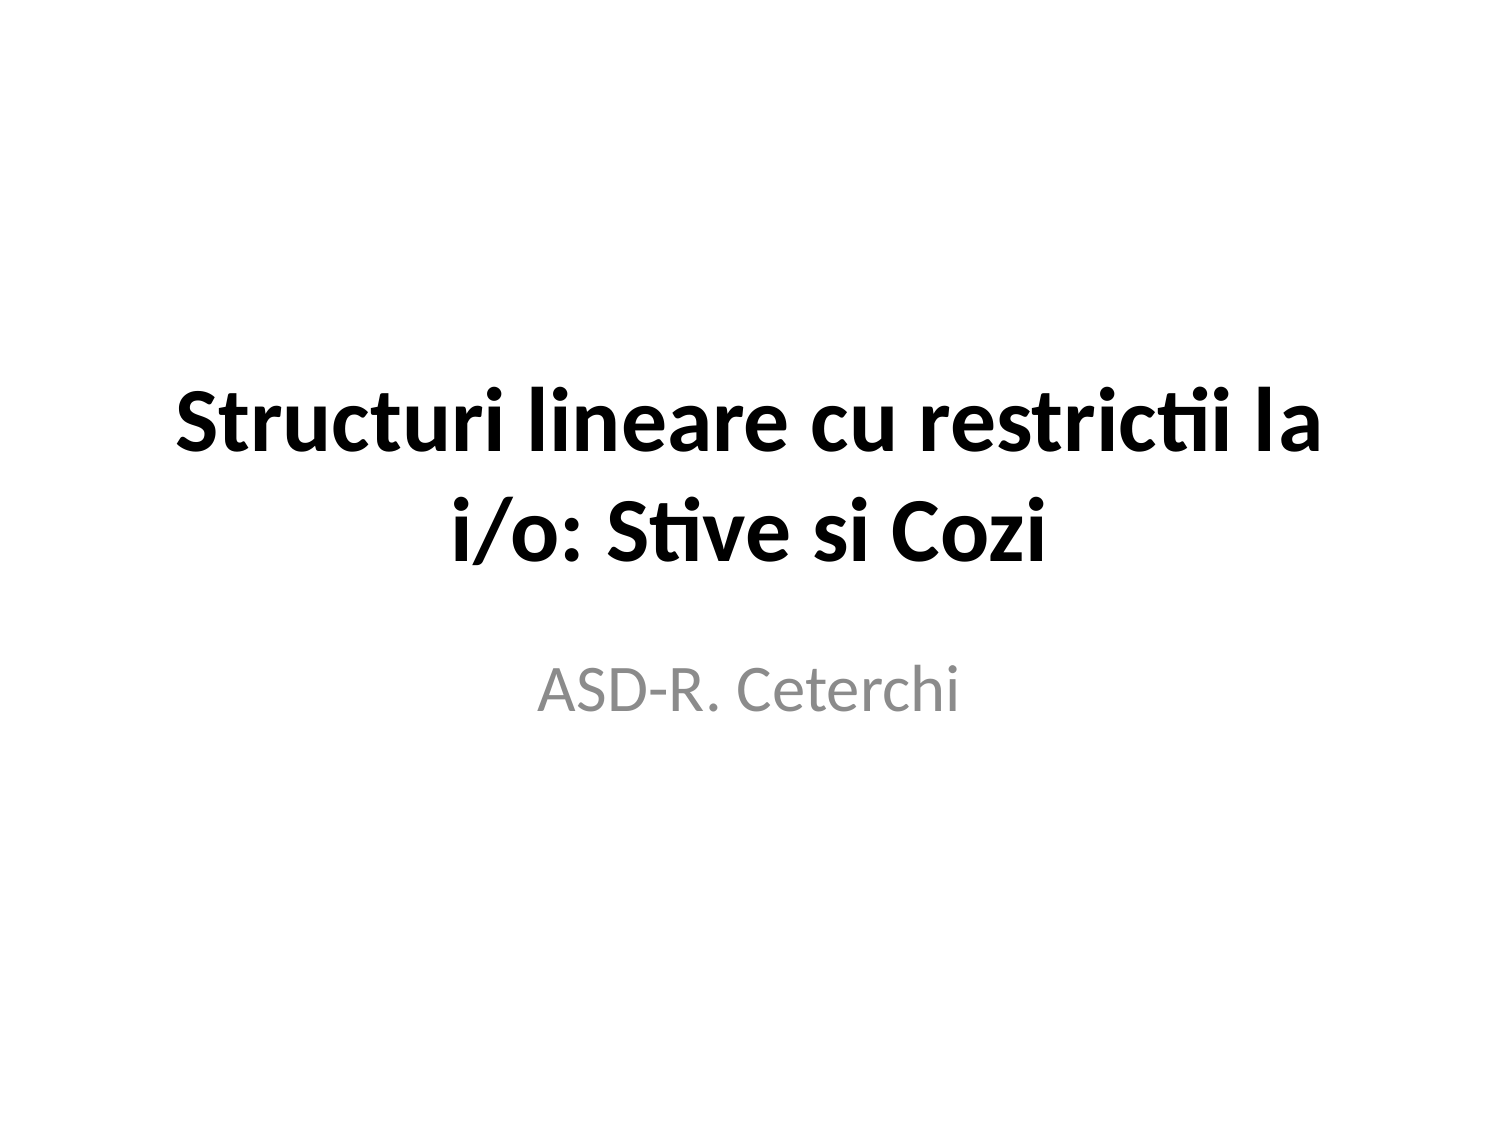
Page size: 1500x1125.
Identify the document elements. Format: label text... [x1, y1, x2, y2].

text_box ASD-R. Ceterchi [225, 637, 1274, 924]
text_box Structuri lineare cu restrictii la i/o: Stive si Cozi [112, 349, 1387, 590]
